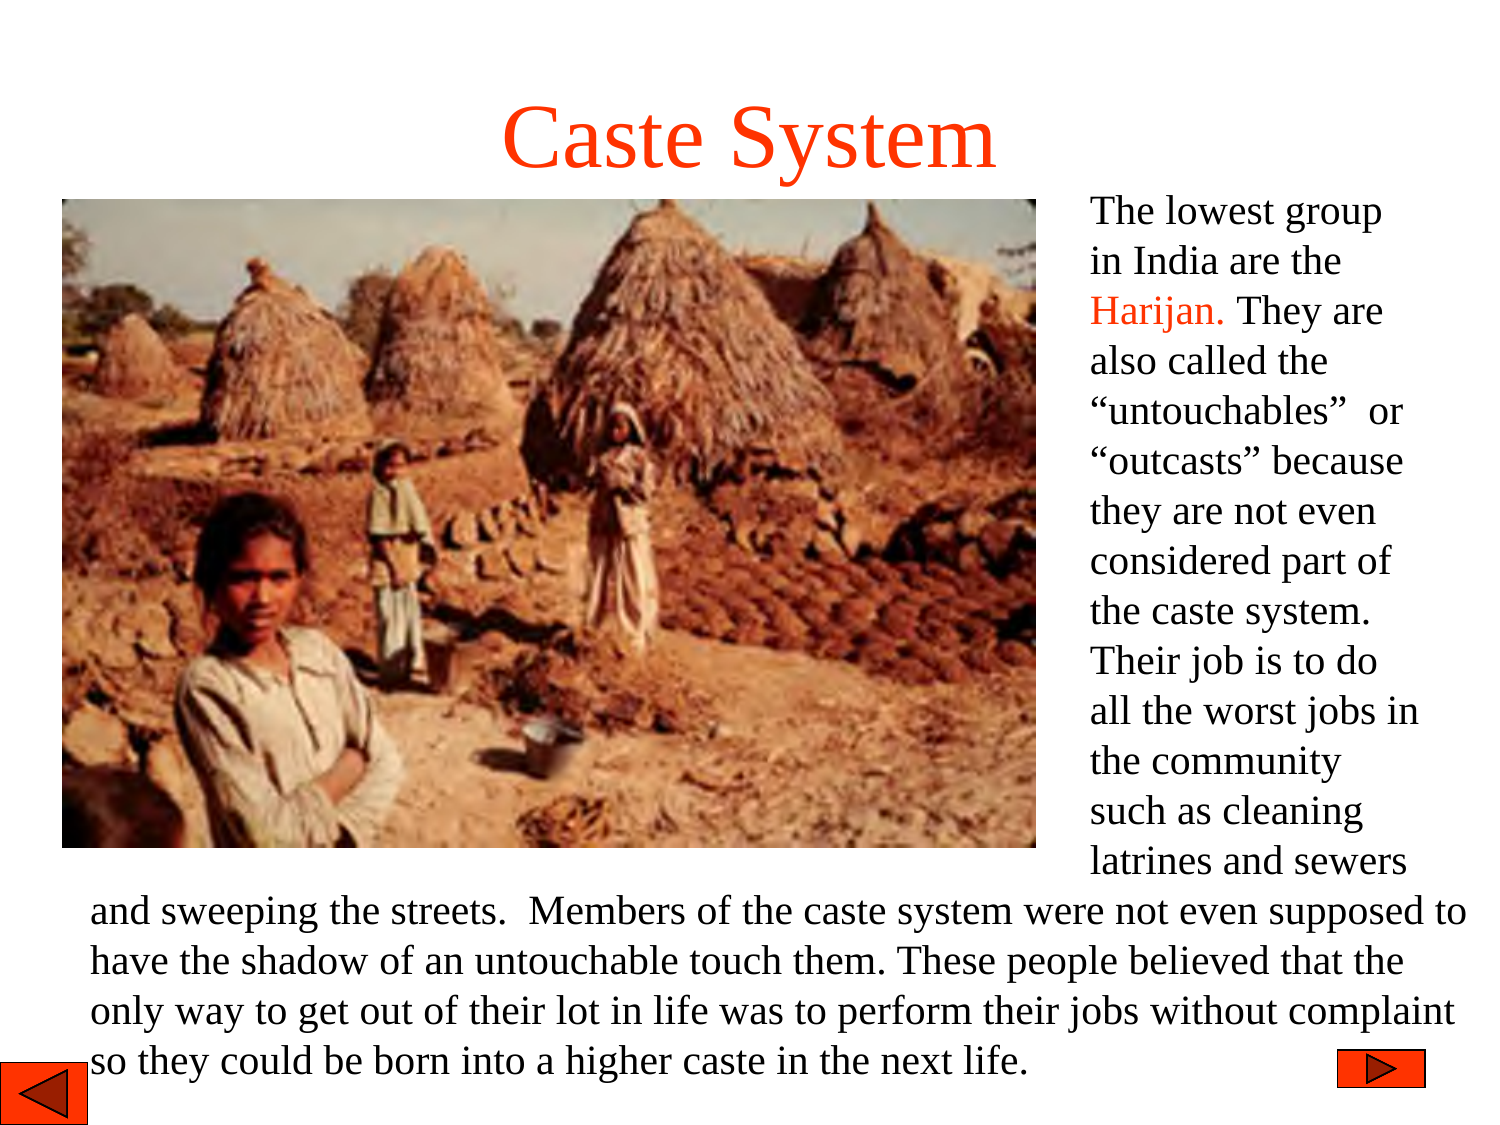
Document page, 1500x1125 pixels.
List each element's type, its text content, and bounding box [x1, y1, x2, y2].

text_box The lowest group in India are the Harijan. They are also called the “untouchables” or “outcasts” because they are not even considered part of the caste system. Their job is to do all the worst jobs in the community such as cleaning latrines and sewers [1074, 174, 1438, 874]
text_box [0, 1062, 88, 1125]
text_box [1337, 1050, 1425, 1088]
title Caste System [112, 37, 1388, 225]
text_box and sweeping the streets. Members of the caste system were not even supposed to have the shadow of an untouchable touch them. These people believed that the only way to get out of their lot in life was to perform their jobs without complaint so they could be born into a higher caste in the next life. [74, 874, 1500, 1090]
picture [62, 199, 1037, 849]
